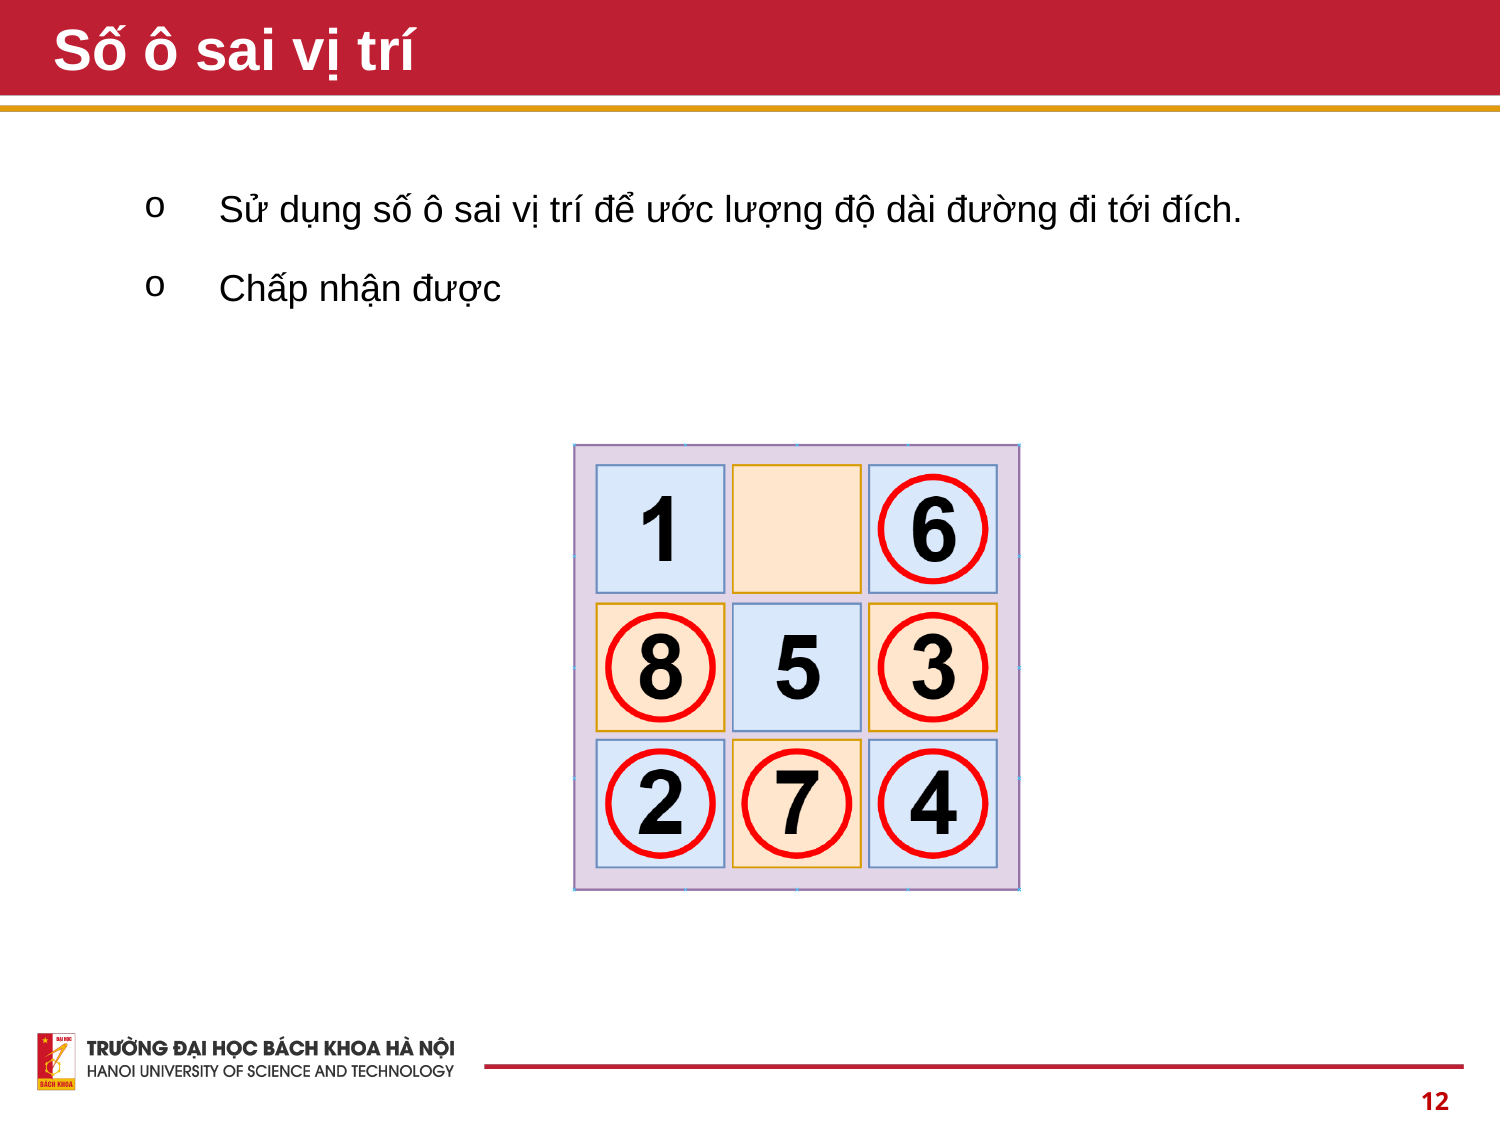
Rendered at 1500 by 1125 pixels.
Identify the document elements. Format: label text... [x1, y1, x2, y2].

picture [0, 0, 1500, 1125]
slide_number 12 [1126, 1078, 1464, 1125]
text_box Sử dụng số ô sai vị trí để ước lượng độ dài đường đi tới đích. Chấp nhận được [128, 168, 1464, 334]
title Số ô sai vị trí [38, 12, 1462, 87]
